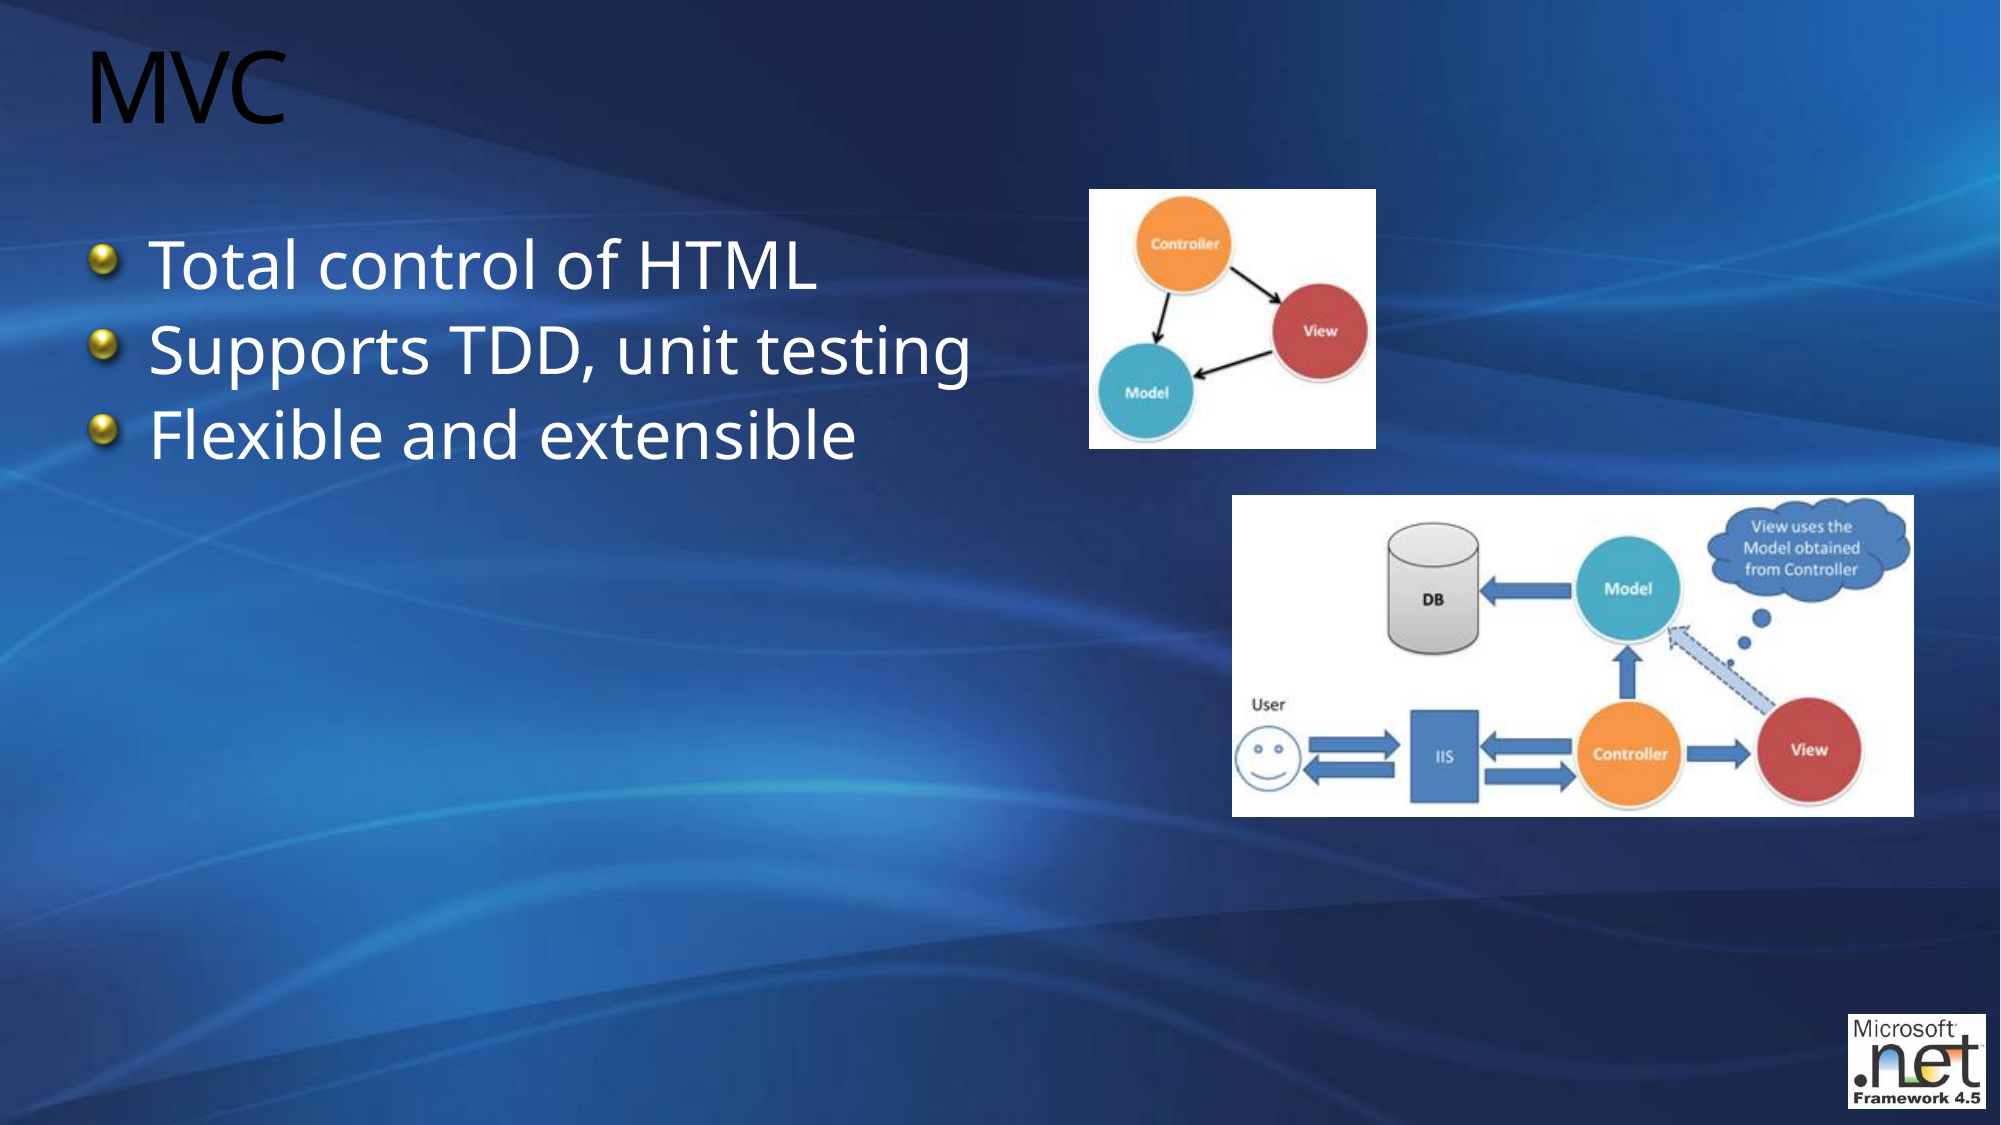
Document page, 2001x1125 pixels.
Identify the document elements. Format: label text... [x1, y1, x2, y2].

title MVC [83, 37, 1917, 147]
picture [0, 0, 2001, 1125]
list Total control of HTML Supports TDD, unit testing Flexible and extensible [83, 231, 1917, 572]
